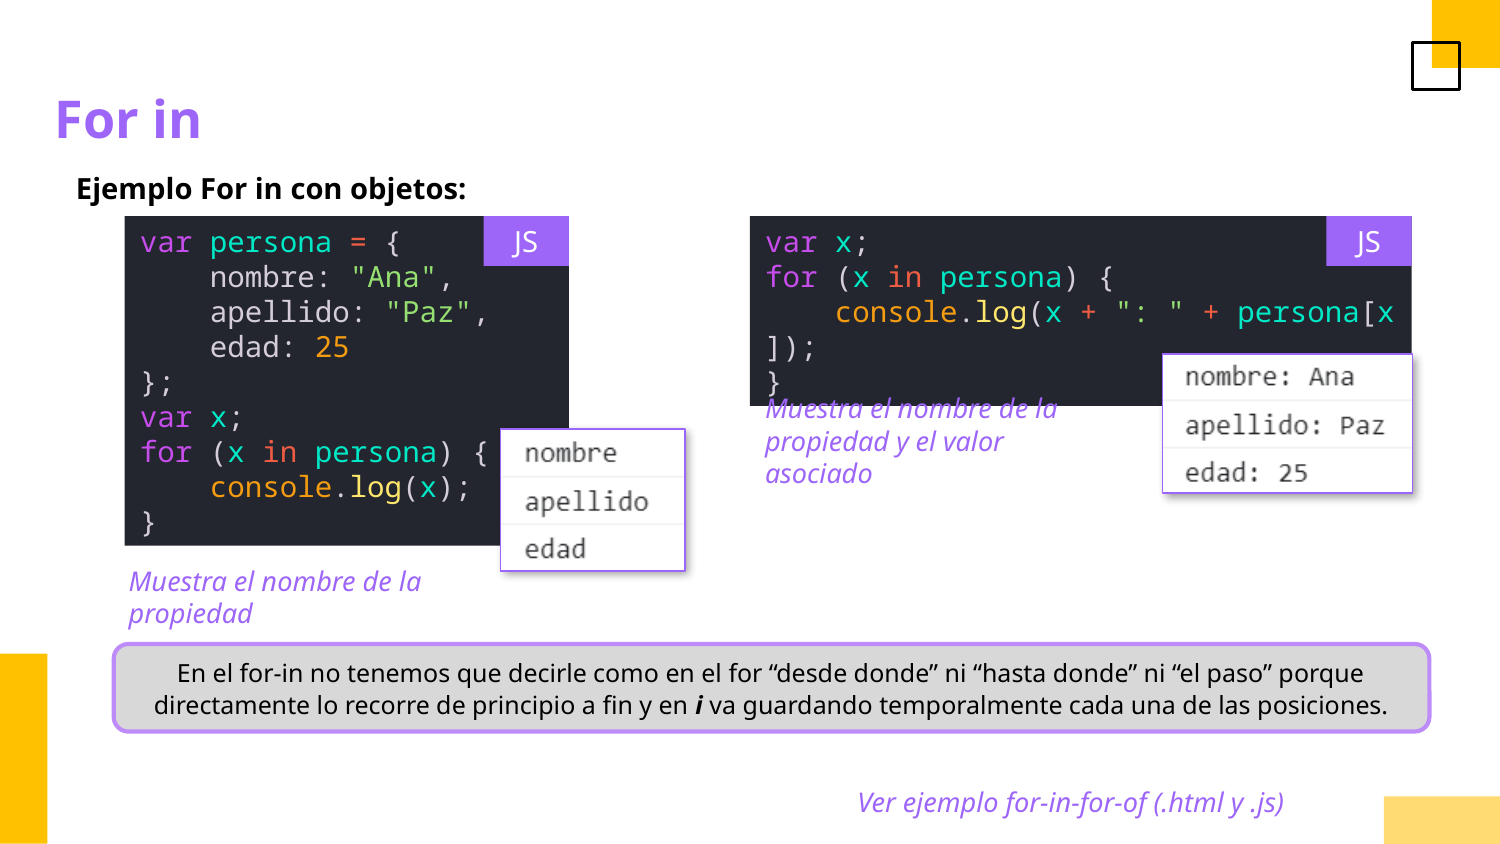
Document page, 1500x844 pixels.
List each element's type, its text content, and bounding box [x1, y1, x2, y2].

text_box Ver ejemplo for-in-for-of (.html y .js) [842, 770, 1397, 831]
text_box JS [1326, 216, 1412, 266]
text_box En el for-in no tenemos que decirle como en el for “desde donde” ni “hasta donde” ni “el paso” porque directamente lo recorre de principio a fin y en i va guardando temporalmente cada una de las posiciones. [113, 643, 1430, 732]
picture [1163, 354, 1412, 493]
text_box Muestra el nombre de la propiedad y el valor asociado [750, 376, 1120, 438]
picture [500, 429, 685, 571]
text_box var persona = { nombre: "Ana", apellido: "Paz", edad: 25 }; var x; for (x in persona) { console.log(x); } [124, 216, 569, 546]
text_box JS [483, 216, 569, 266]
text_box Ejemplo For in con objetos: [60, 155, 1449, 217]
text_box var x; for (x in persona) { console.log(x + ": " + persona[x]); } [749, 216, 1412, 406]
text_box Muestra el nombre de la propiedad [113, 549, 484, 610]
text_box For in [40, 71, 1460, 166]
